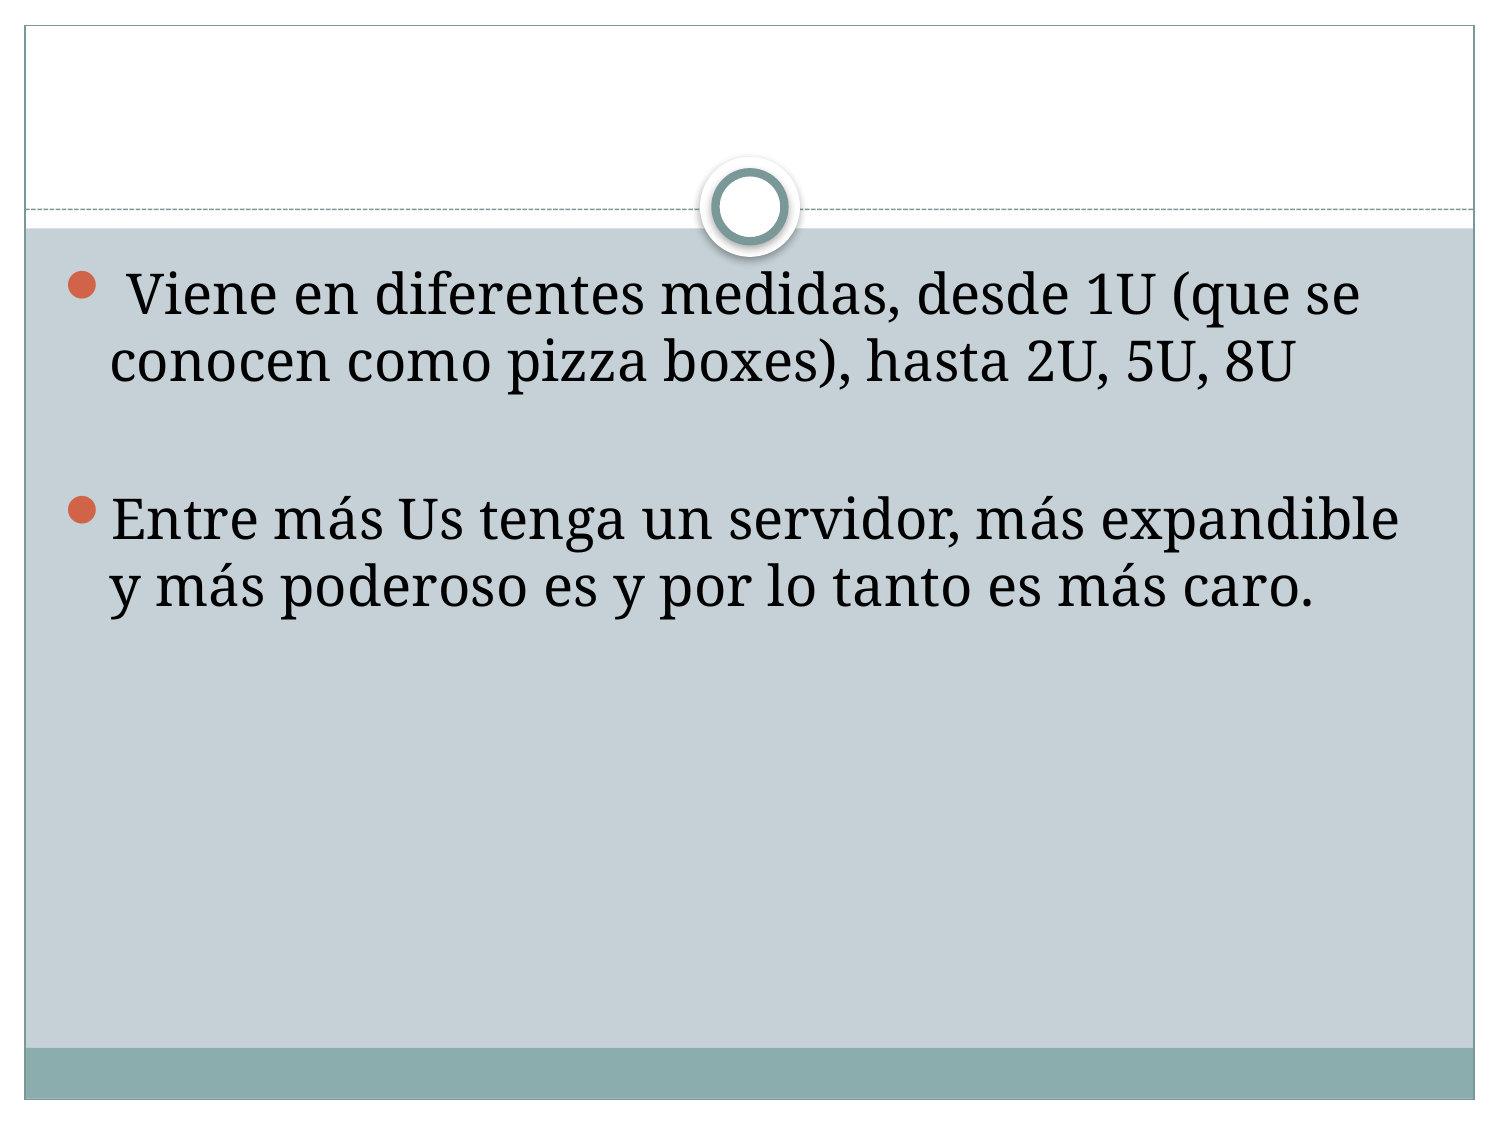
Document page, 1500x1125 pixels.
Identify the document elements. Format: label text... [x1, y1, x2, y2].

list Viene en diferentes medidas, desde 1U (que se conocen como pizza boxes), hasta 2U, 5U, 8U Entre más Us tenga un servidor, más expandible y más poderoso es y por lo tanto es más caro. [49, 250, 1445, 1001]
